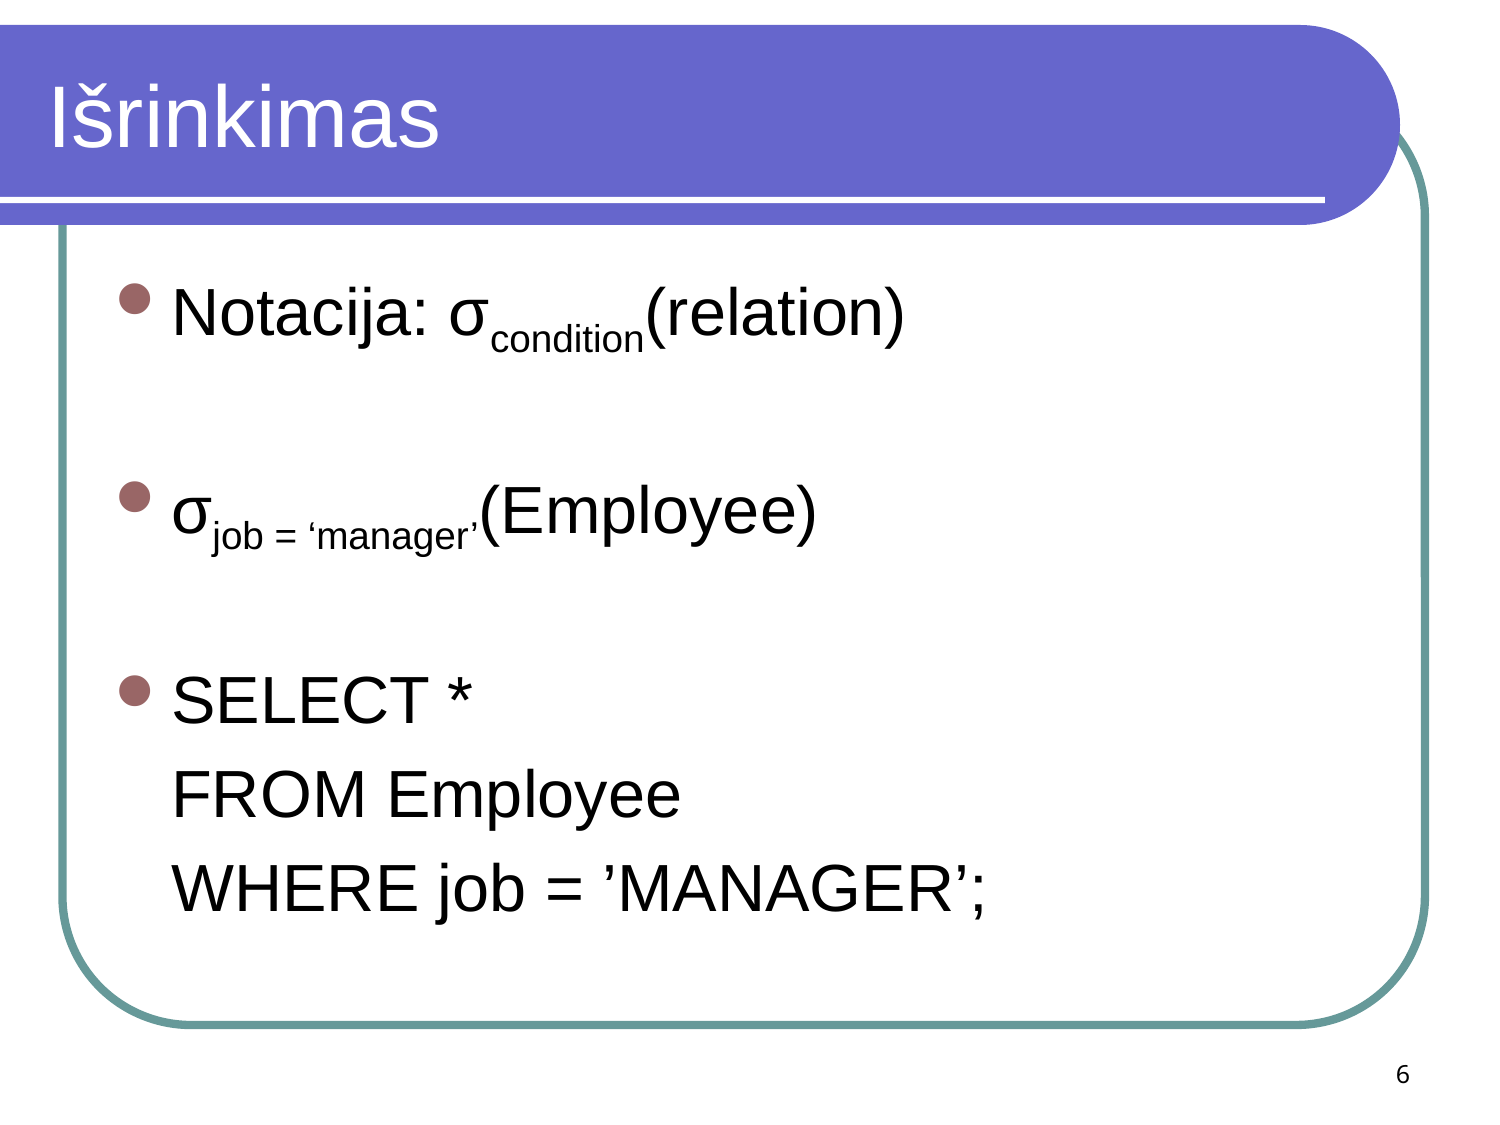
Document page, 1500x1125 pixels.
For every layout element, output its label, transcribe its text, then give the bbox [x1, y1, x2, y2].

slide_number 6 [1074, 1025, 1425, 1100]
title Išrinkimas [32, 37, 1347, 188]
list Notacija: σcondition(relation) σjob = ‘manager’(Employee) SELECT * FROM Employee WHERE job = ’MANAGER’; [99, 262, 1400, 988]
